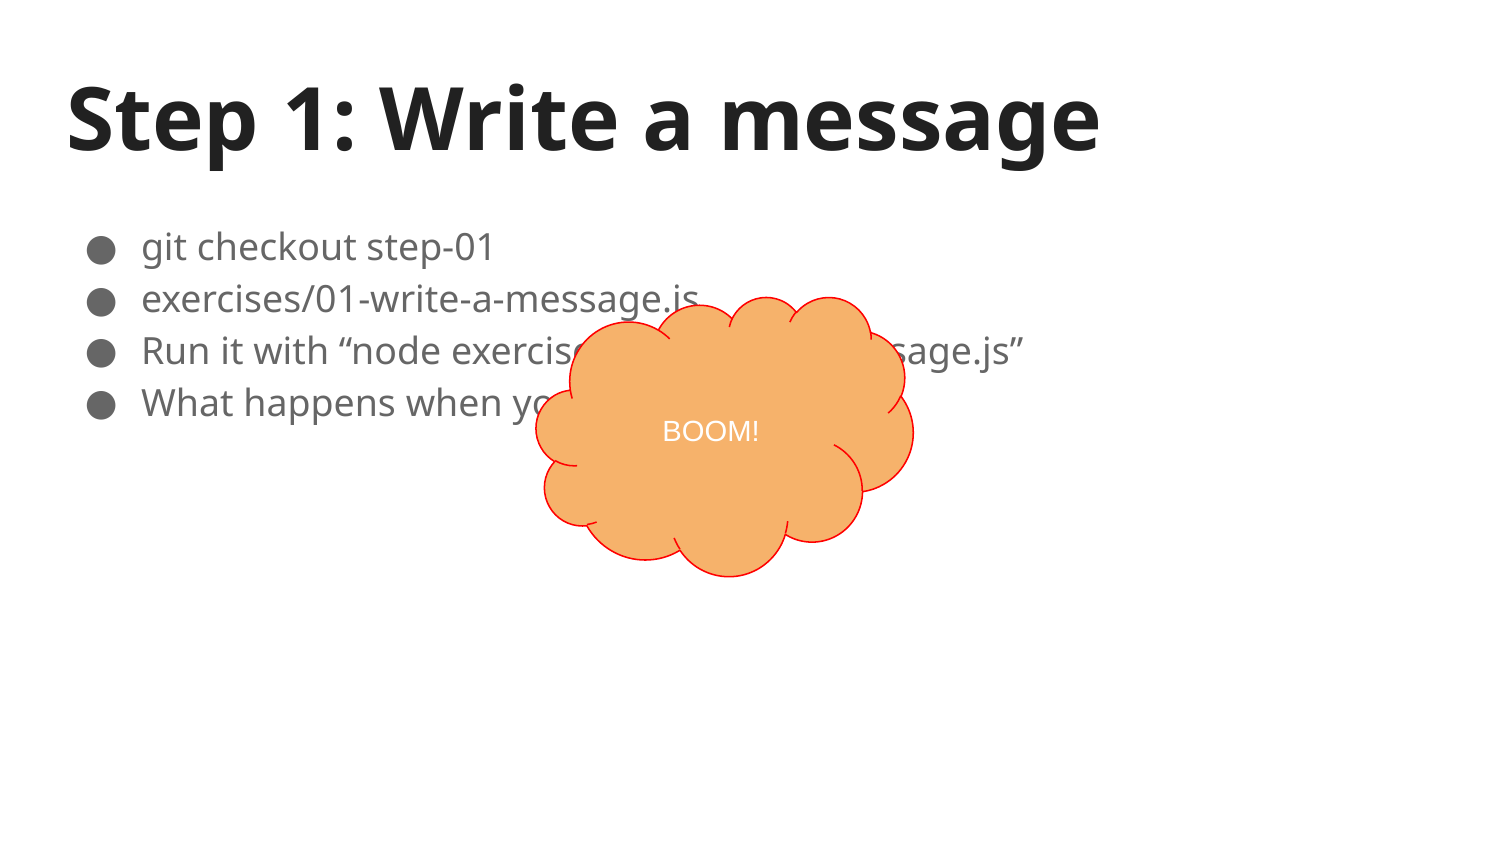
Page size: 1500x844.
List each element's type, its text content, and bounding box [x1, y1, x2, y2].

text_box BOOM! [535, 297, 914, 577]
title Step 1: Write a message [51, 48, 1449, 180]
list git checkout step-01 exercises/01-write-a-message.js Run it with “node exercises/01-write-a-message.js” What happens when you run it? [51, 201, 1449, 750]
